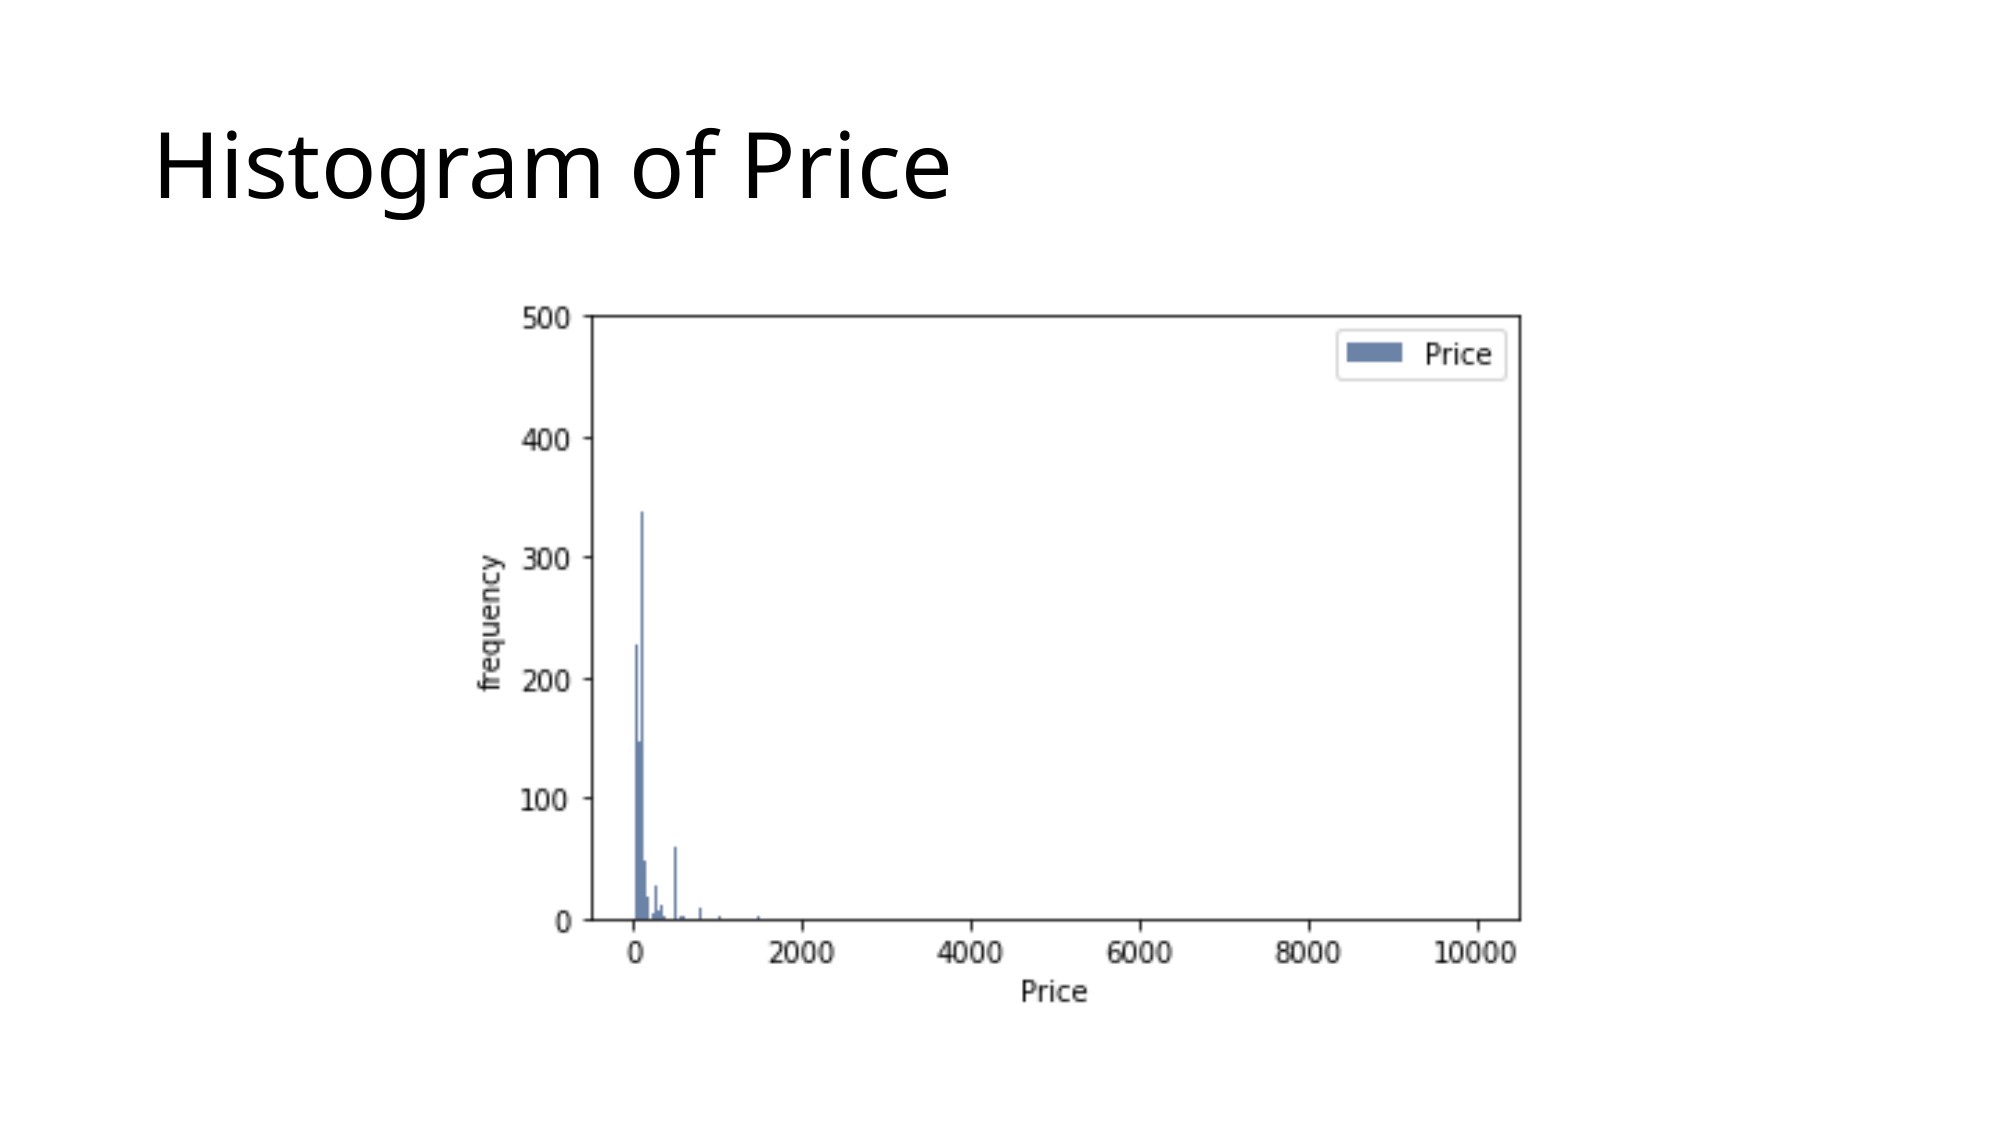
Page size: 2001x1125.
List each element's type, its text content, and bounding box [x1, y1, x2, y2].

picture [456, 288, 1561, 1036]
title Histogram of Price [137, 59, 1863, 278]
